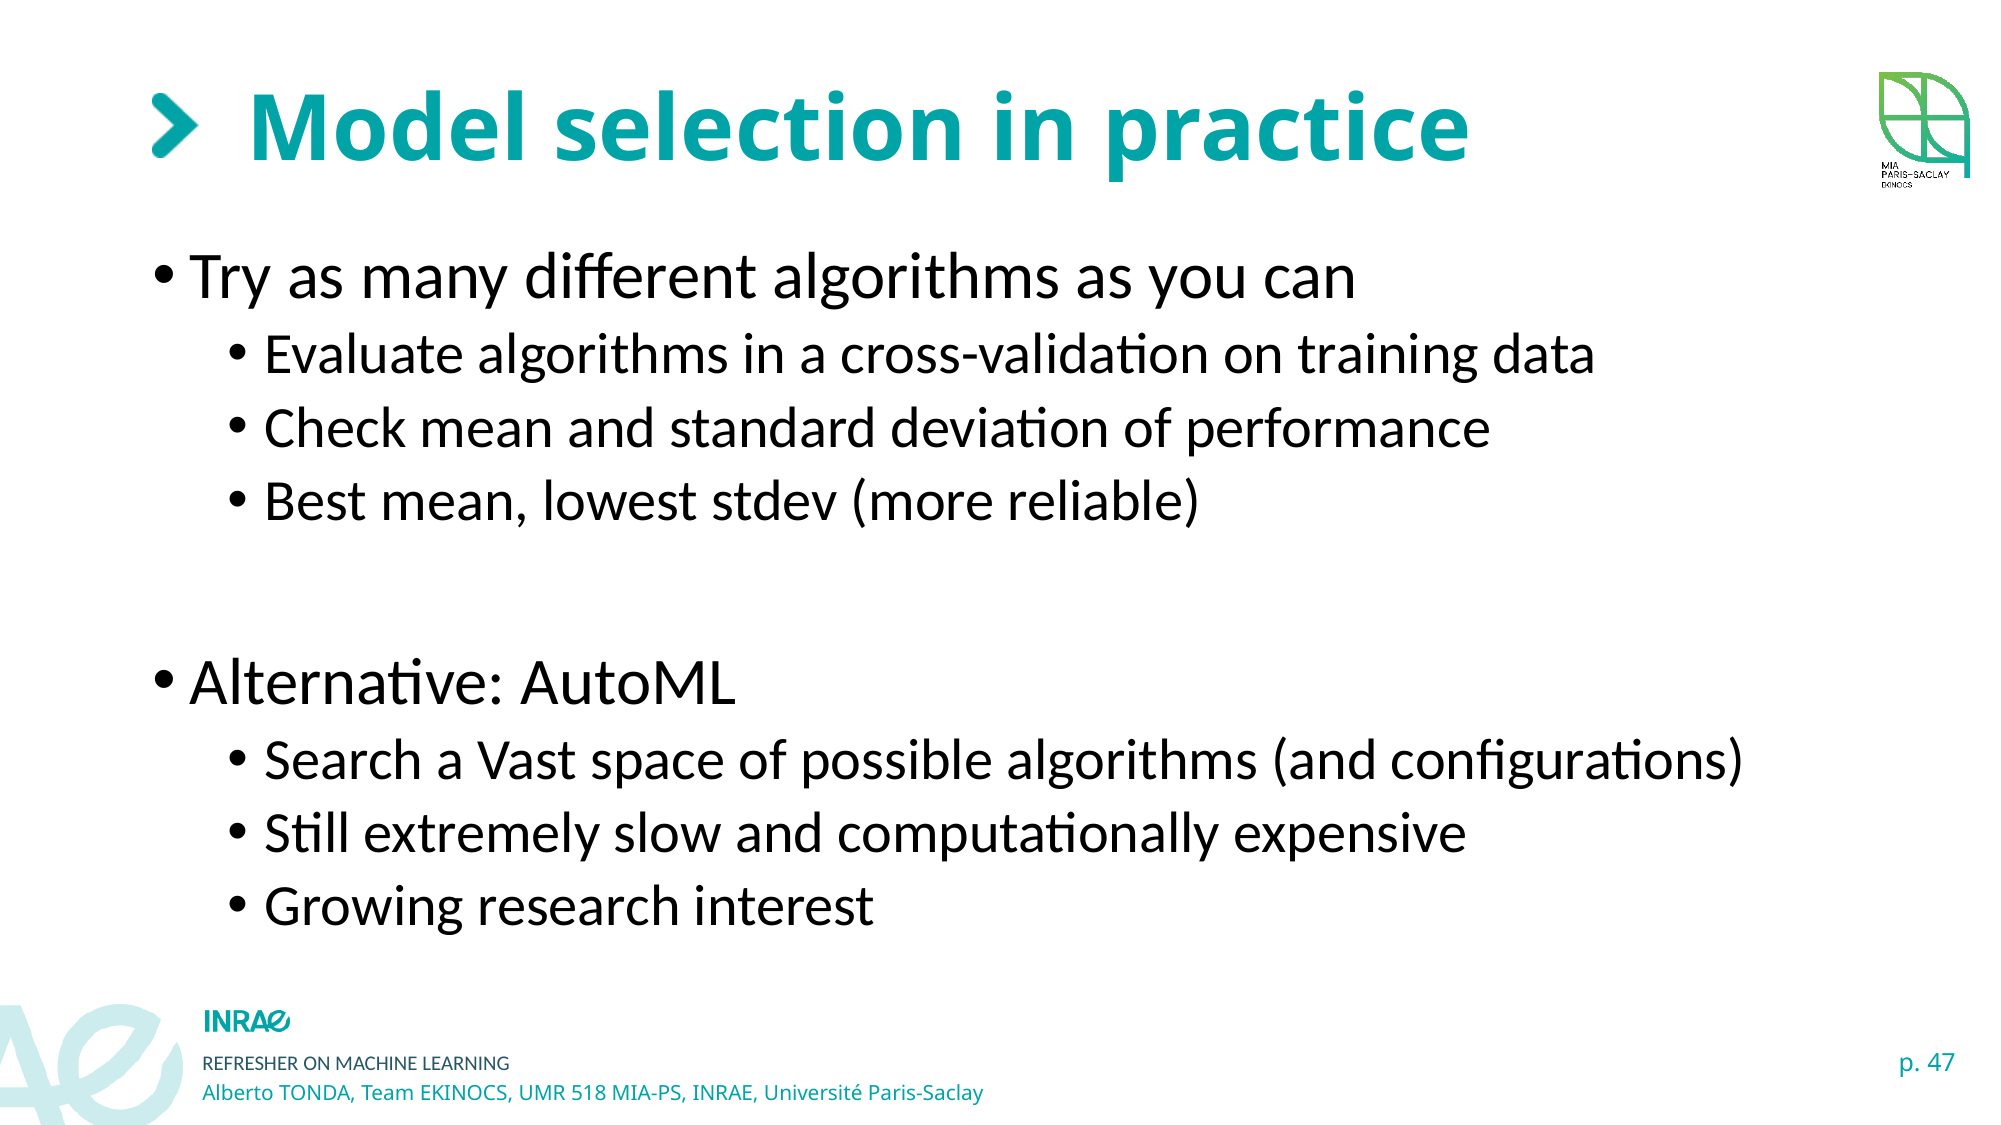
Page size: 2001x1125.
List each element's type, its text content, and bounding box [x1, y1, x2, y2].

picture [1862, 54, 1986, 205]
title Model selection in practice [137, 59, 1863, 203]
list Try as many different algorithms as you can Evaluate algorithms in a cross-validation on training data Check mean and standard deviation of performance Best mean, lowest stdev (more reliable) Alternative: AutoML Search a Vast space of possible algorithms (and configurations) Still extremely slow and computationally expensive Growing research interest [137, 233, 1863, 1001]
picture [152, 93, 200, 158]
picture [0, 996, 329, 1125]
